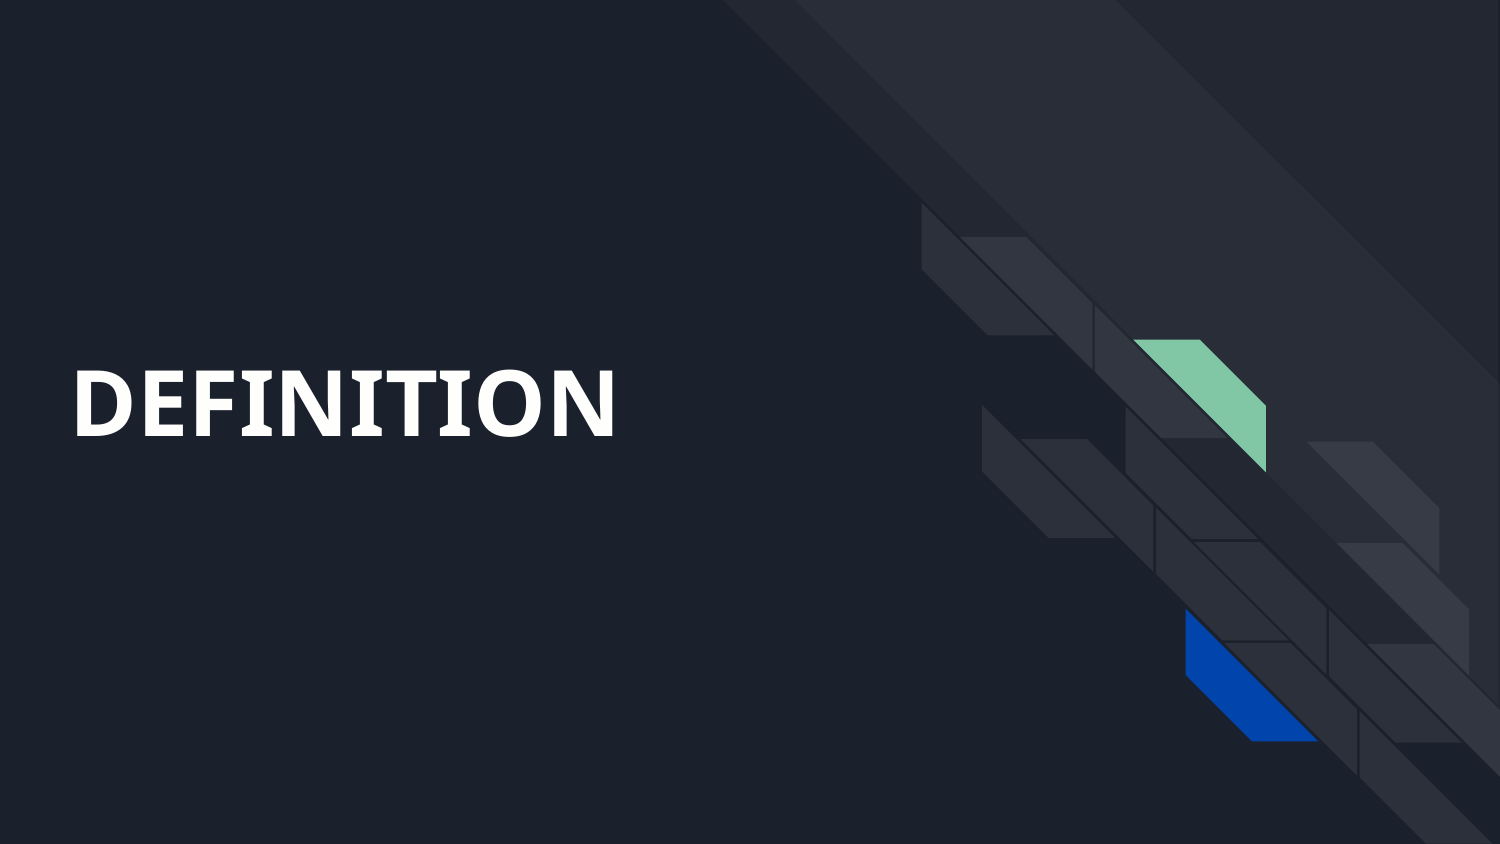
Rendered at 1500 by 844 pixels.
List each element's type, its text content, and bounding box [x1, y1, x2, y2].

title DEFINITION [54, 305, 808, 494]
